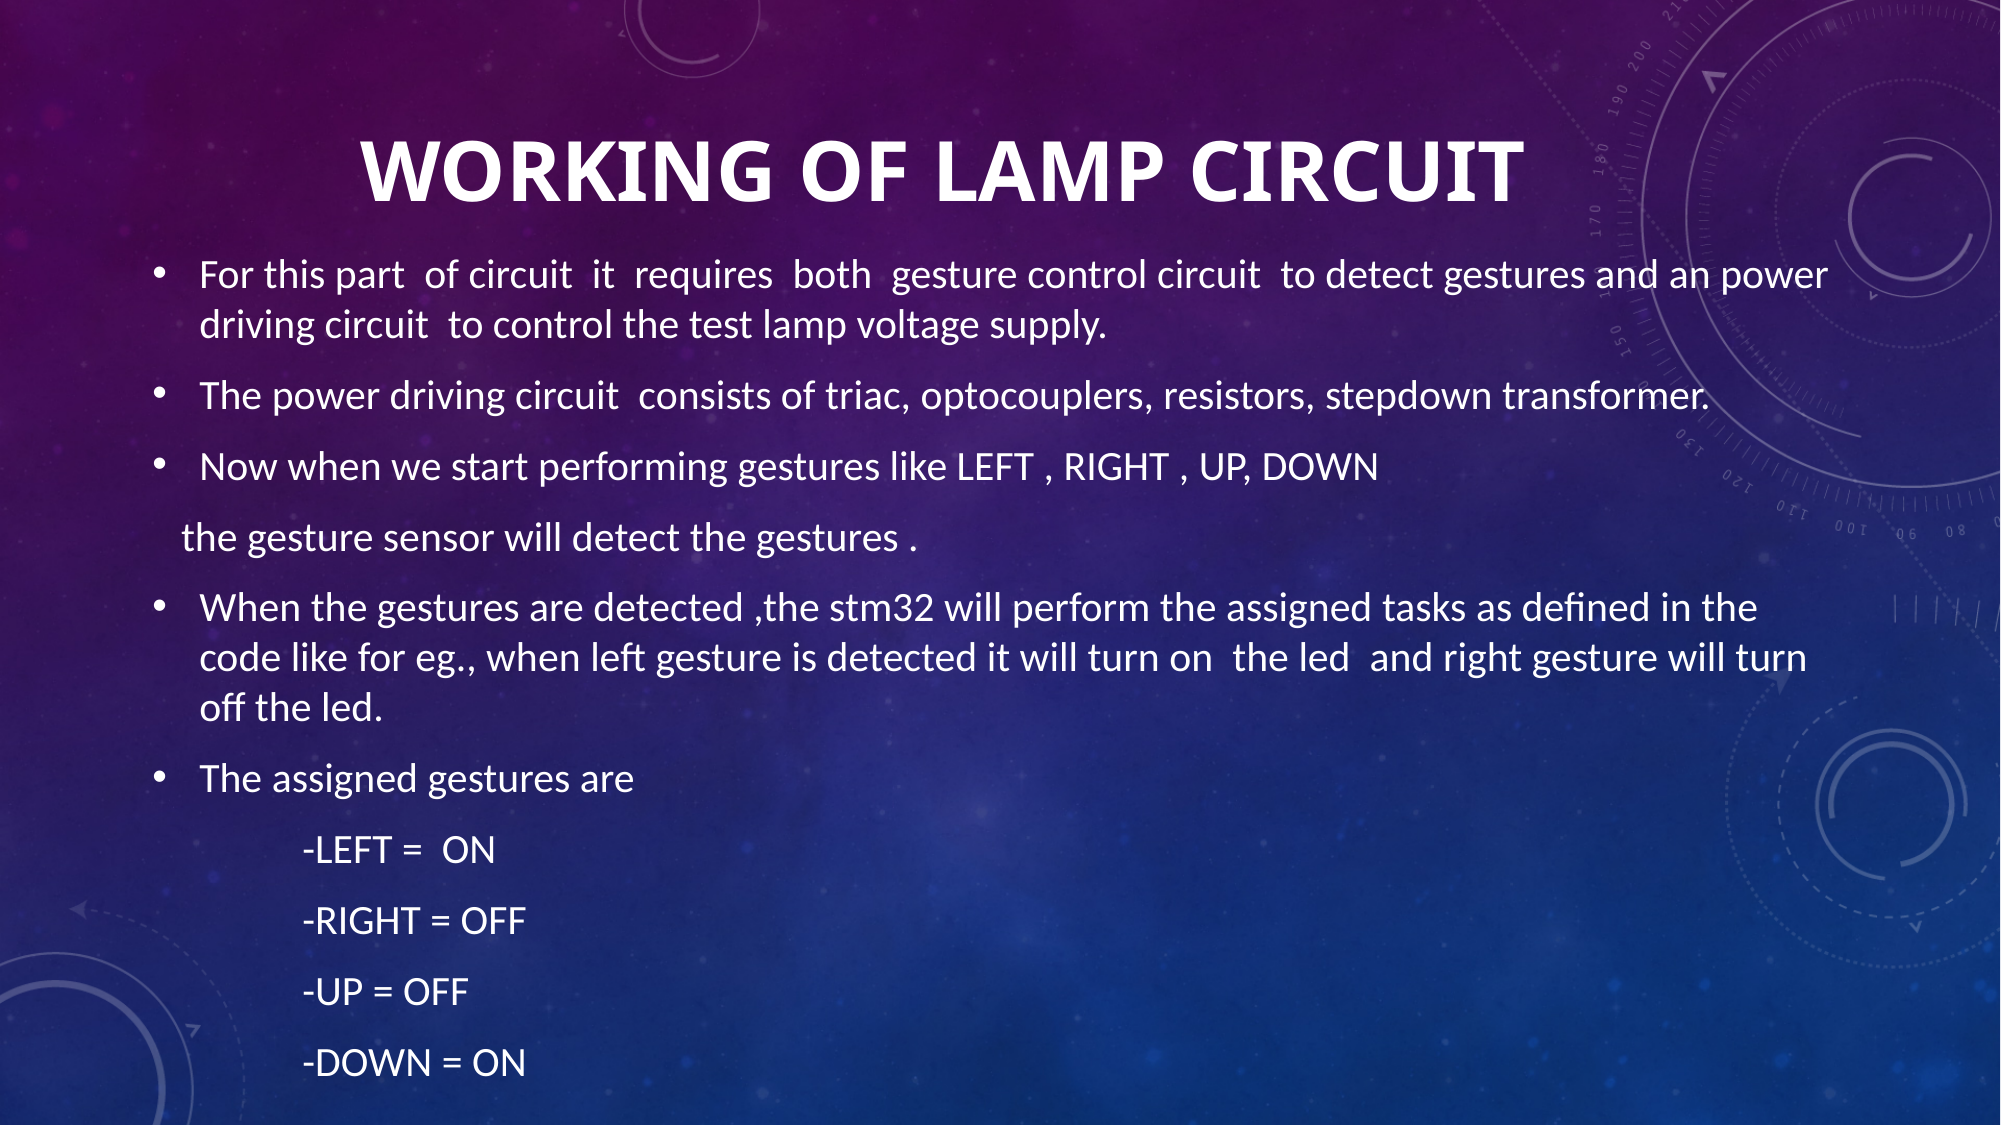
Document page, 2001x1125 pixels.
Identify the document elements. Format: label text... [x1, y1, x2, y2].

list For this part of circuit it requires both gesture control circuit to detect gestures and an power driving circuit to control the test lamp voltage supply. The power driving circuit consists of triac, optocouplers, resistors, stepdown transformer. Now when we start performing gestures like LEFT , RIGHT , UP, DOWN the gesture sensor will detect the gestures . When the gestures are detected ,the stm32 will perform the assigned tasks as defined in the code like for eg., when left gesture is detected it will turn on the led and right gesture will turn off the led. The assigned gestures are -LEFT = ON -RIGHT = OFF -UP = OFF -DOWN = ON [137, 247, 1863, 1084]
title WORKING OF LAMP CIRCUIT [112, 48, 1775, 288]
picture [0, 0, 2001, 1125]
